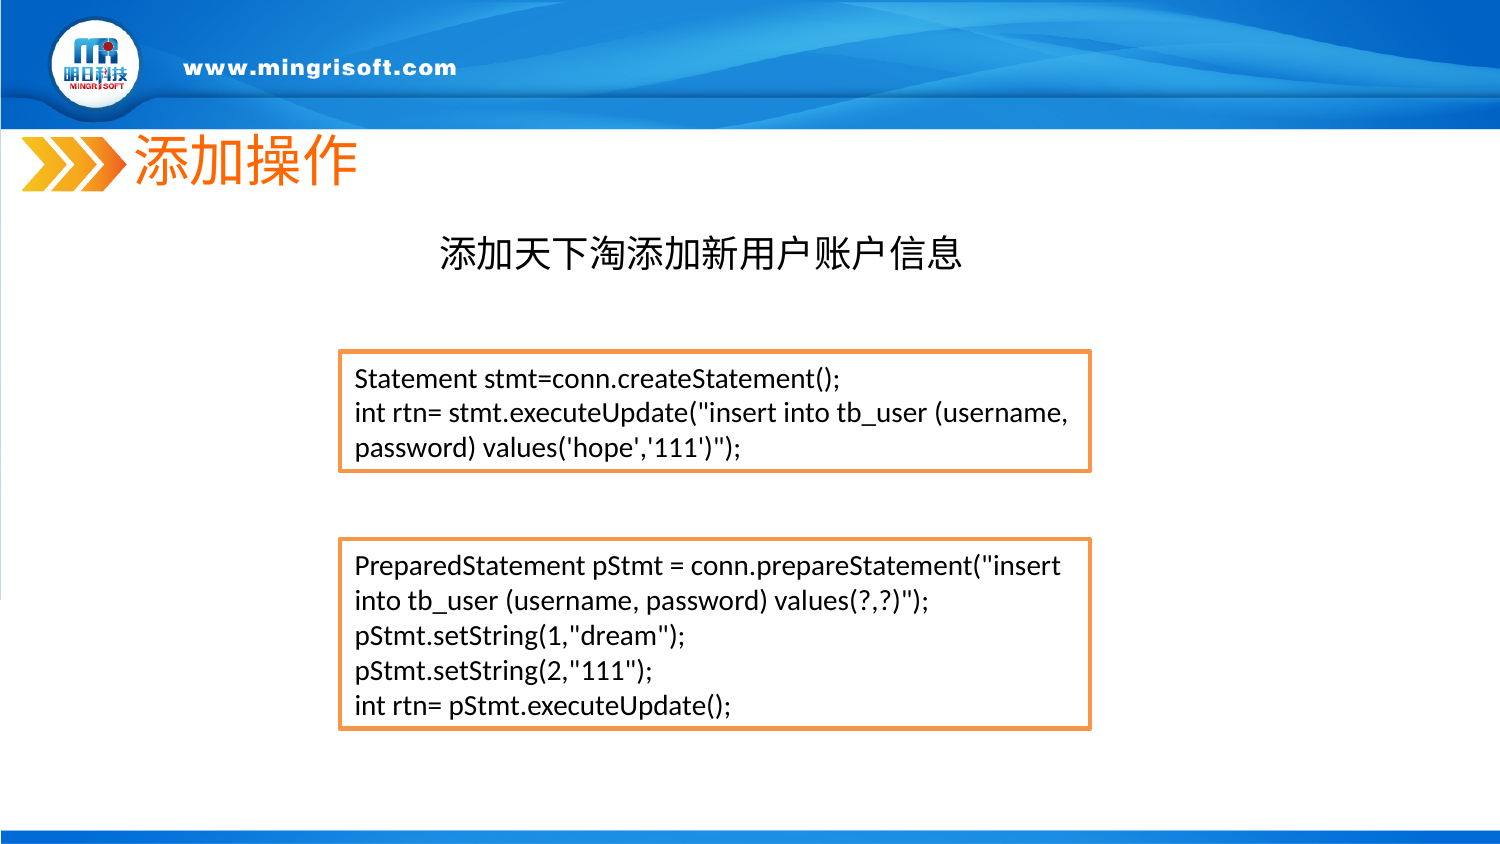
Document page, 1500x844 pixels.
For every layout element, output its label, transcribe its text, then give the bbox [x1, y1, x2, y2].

text_box 添加天下淘添加新用户账户信息 [424, 222, 980, 283]
text_box 添加操作 [122, 100, 1313, 217]
text_box Statement stmt=conn.createStatement(); int rtn= stmt.executeUpdate("insert into tb_user (username, password) values('hope','111')"); [338, 349, 1092, 473]
picture [0, 0, 1500, 844]
text_box PreparedStatement pStmt = conn.prepareStatement("insert into tb_user (username, password) values(?,?)"); pStmt.setString(1,"dream"); pStmt.setString(2,"111"); int rtn= pStmt.executeUpdate(); [338, 537, 1092, 731]
